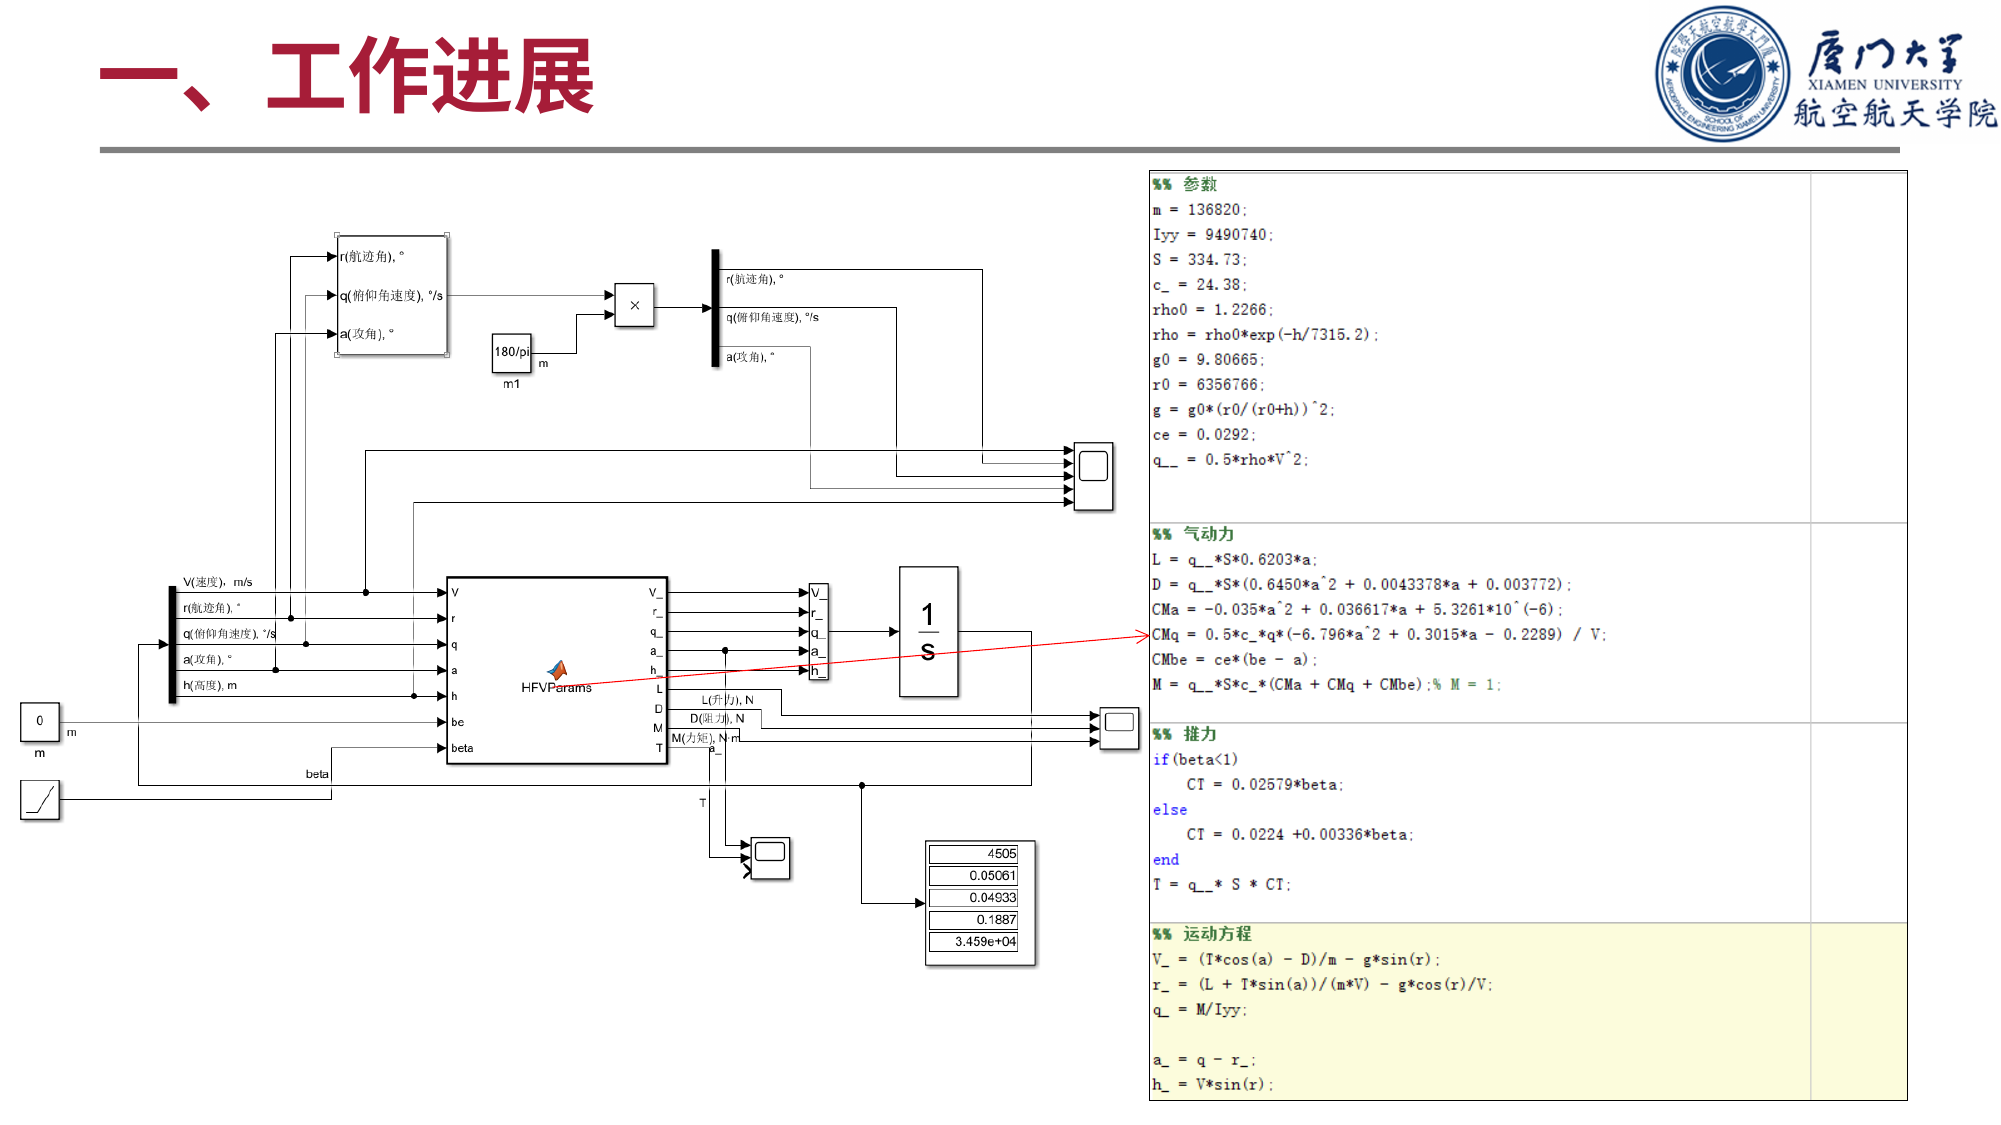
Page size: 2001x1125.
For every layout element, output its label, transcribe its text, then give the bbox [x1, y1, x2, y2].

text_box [7, 169, 1908, 1101]
picture [1649, 0, 2001, 144]
list 一、工作进展 [82, 42, 1284, 152]
